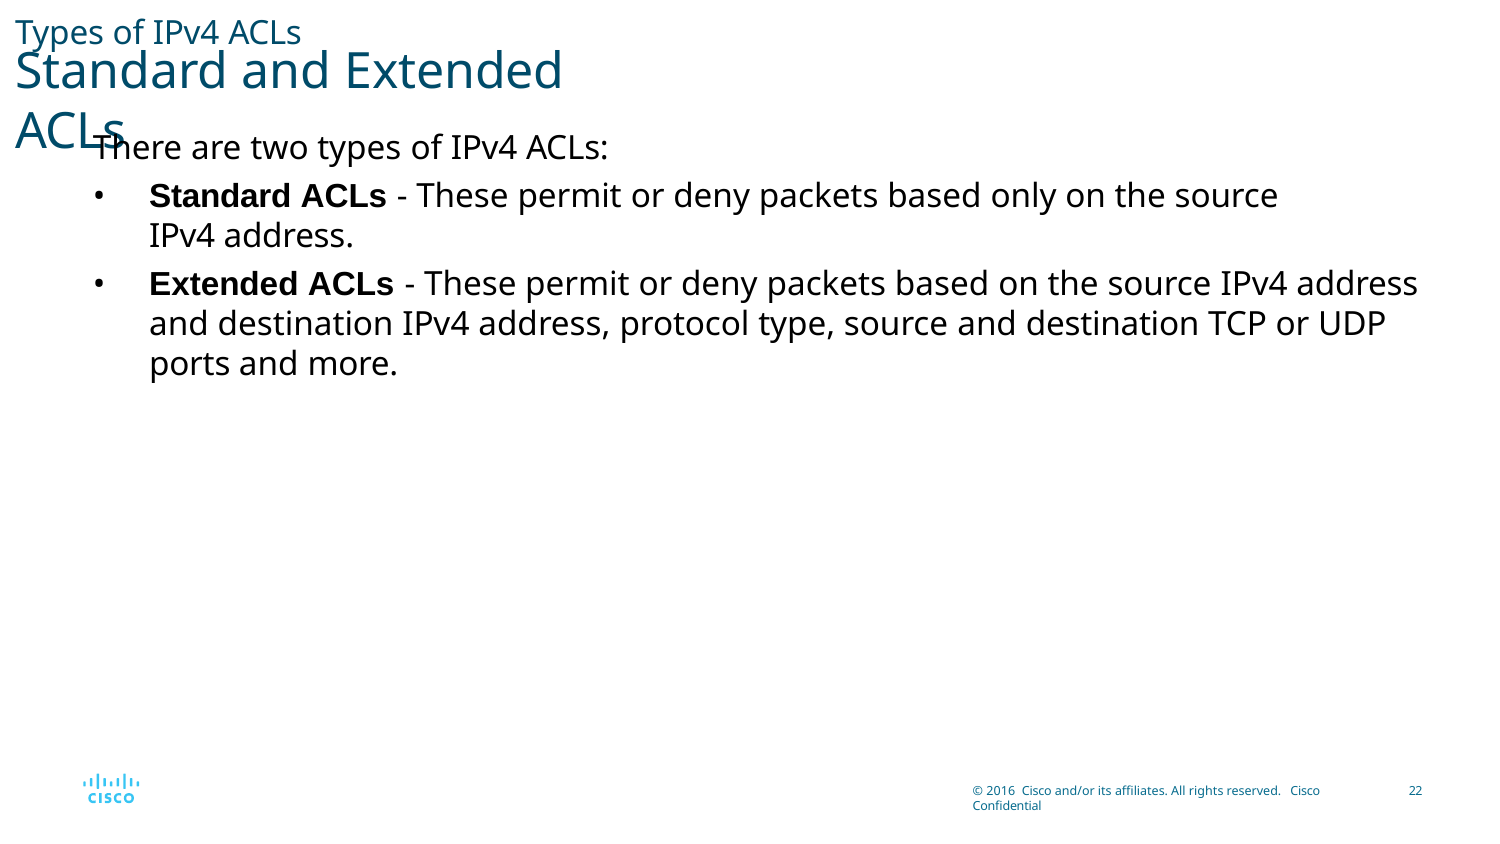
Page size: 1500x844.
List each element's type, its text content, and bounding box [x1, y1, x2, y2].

text_box Types of IPv4 ACLs [12, 9, 308, 36]
title Standard and Extended ACLs [12, 36, 676, 180]
footer © 2016 Cisco and/or its affiliates. All rights reserved. Cisco Confidential [970, 782, 1381, 844]
slide_number 10 [1406, 782, 1432, 844]
text_box There are two types of IPv4 ACLs: Standard ACLs - These permit or deny packets based only on the source IPv4 address. Extended ACLs - These permit or deny packets based on the source IPv4 address and destination IPv4 address, protocol type, source and destination TCP or UDP ports and more. [90, 116, 1420, 383]
